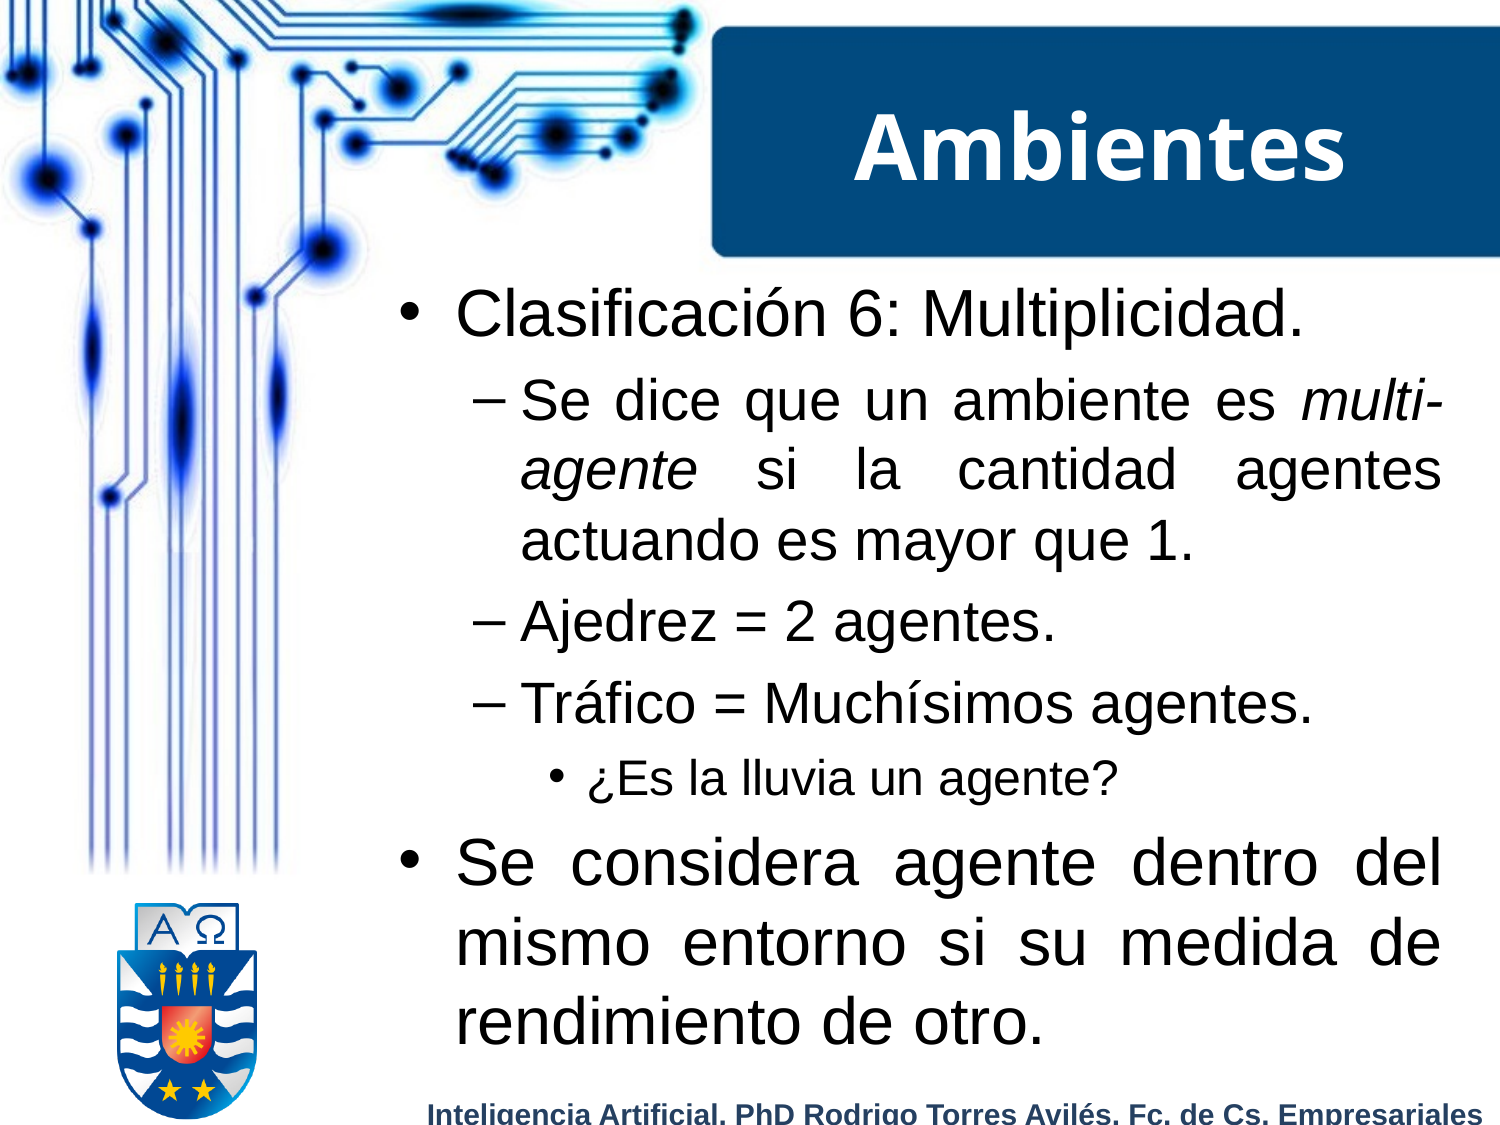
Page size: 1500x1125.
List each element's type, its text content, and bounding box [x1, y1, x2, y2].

text_box Inteligencia Artificial. PhD Rodrigo Torres Avilés. Fc. de Cs. Empresariales [383, 1088, 1499, 1125]
text_box Ambientes [702, 7, 1500, 280]
list Clasificación 6: Multiplicidad. Se dice que un ambiente es multi-agente si la cantidad agentes actuando es mayor que 1. Ajedrez = 2 agentes. Tráfico = Muchísimos agentes. ¿Es la lluvia un agente? Se considera agente dentro del mismo entorno si su medida de rendimiento de otro. [383, 262, 1459, 1047]
picture [0, 0, 1500, 1125]
